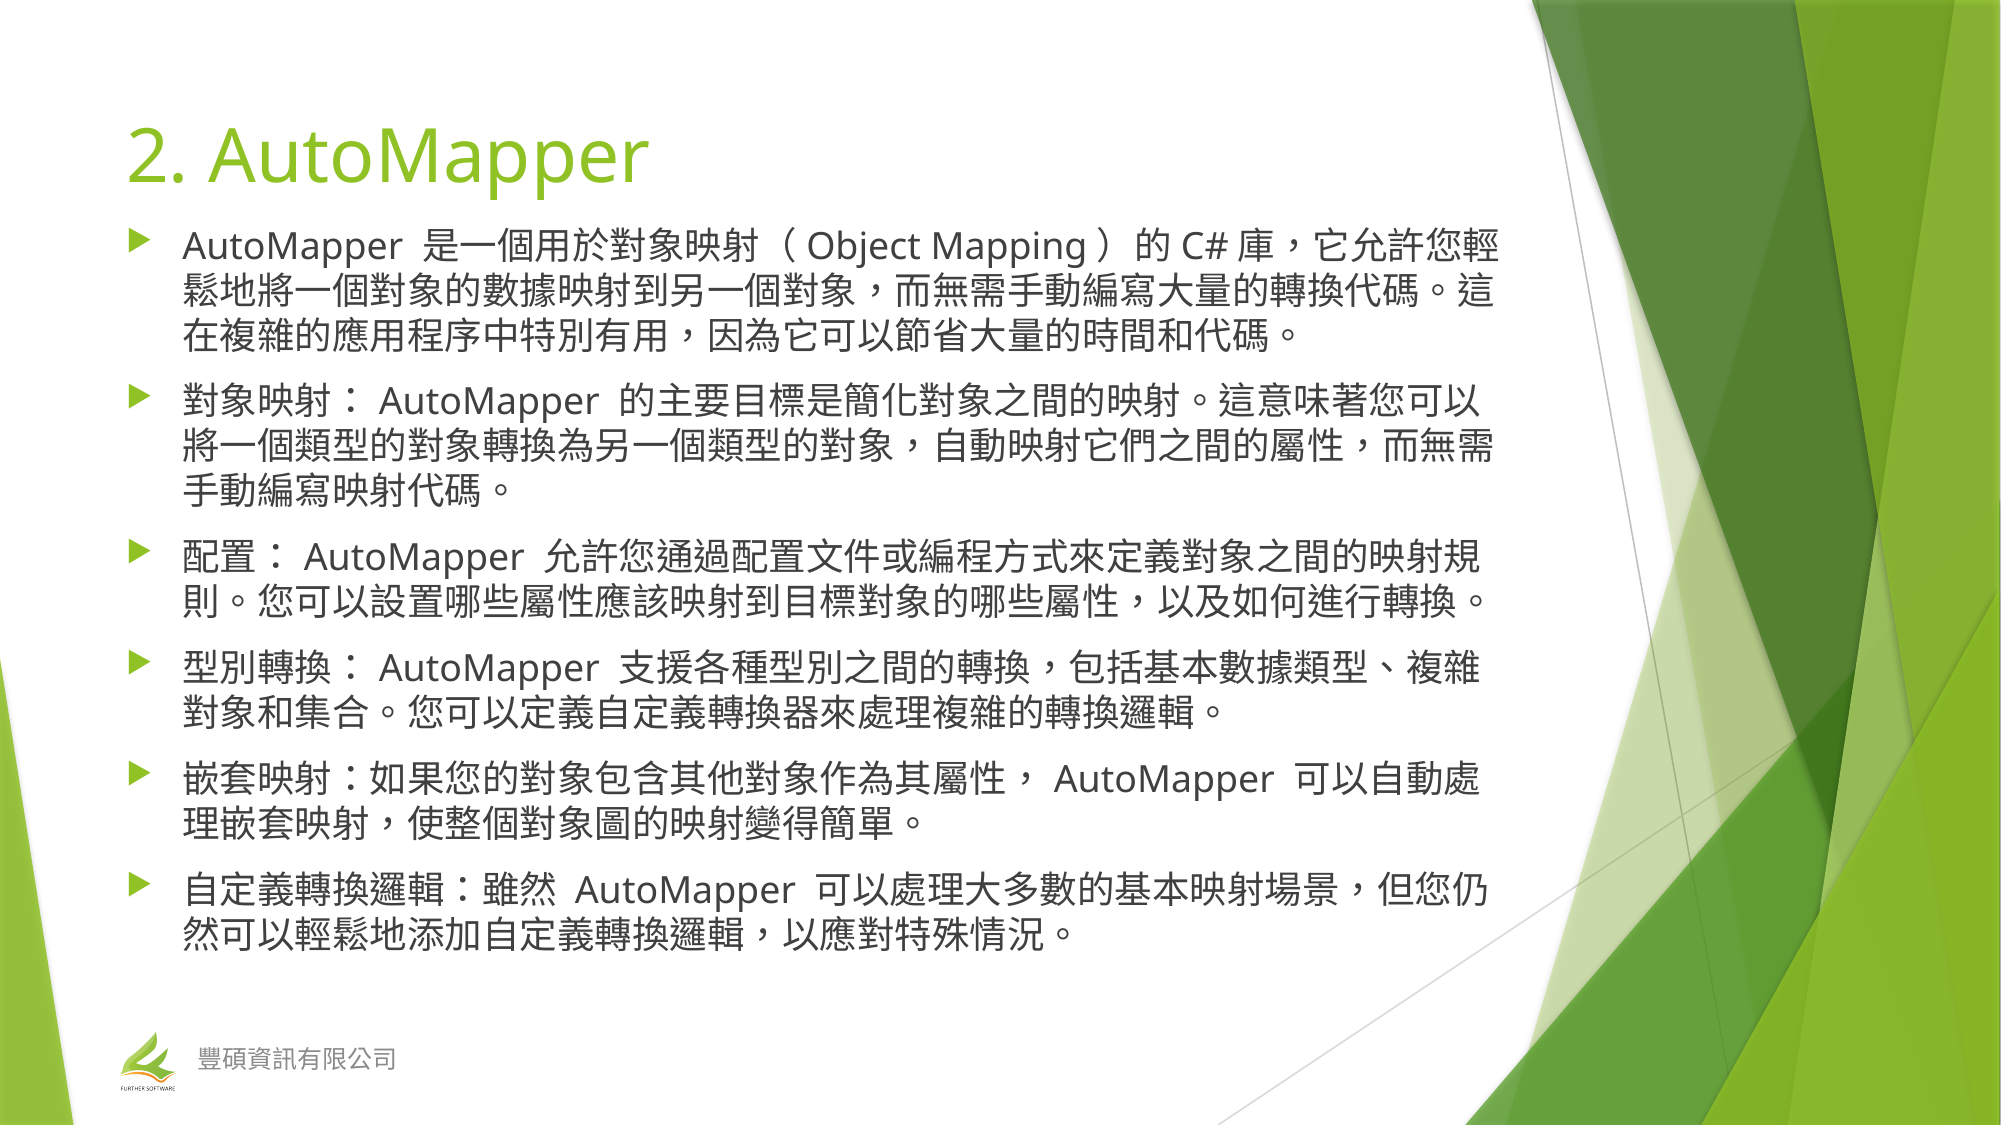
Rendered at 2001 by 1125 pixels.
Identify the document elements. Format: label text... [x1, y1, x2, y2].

title 2. AutoMapper [111, 99, 1522, 214]
picture [110, 1023, 184, 1097]
list AutoMapper 是一個用於對象映射（Object Mapping）的C#庫，它允許您輕鬆地將一個對象的數據映射到另一個對象，而無需手動編寫大量的轉換代碼。這在複雜的應用程序中特別有用，因為它可以節省大量的時間和代碼。 對象映射：AutoMapper 的主要目標是簡化對象之間的映射。這意味著您可以將一個類型的對象轉換為另一個類型的對象，自動映射它們之間的屬性，而無需手動編寫映射代碼。 配置：AutoMapper 允許您通過配置文件或編程方式來定義對象之間的映射規則。您可以設置哪些屬性應該映射到目標對象的哪些屬性，以及如何進行轉換。 型別轉換：AutoMapper 支援各種型別之間的轉換，包括基本數據類型、複雜對象和集合。您可以定義自定義轉換器來處理複雜的轉換邏輯。 嵌套映射：如果您的對象包含其他對象作為其屬性，AutoMapper 可以自動處理嵌套映射，使整個對象圖的映射變得簡單。 自定義轉換邏輯：雖然 AutoMapper 可以處理大多數的基本映射場景，但您仍然可以輕鬆地添加自定義轉換邏輯，以應對特殊情況。 [111, 214, 1522, 1089]
footer 豐碩資訊有限公司 [183, 1028, 1145, 1089]
